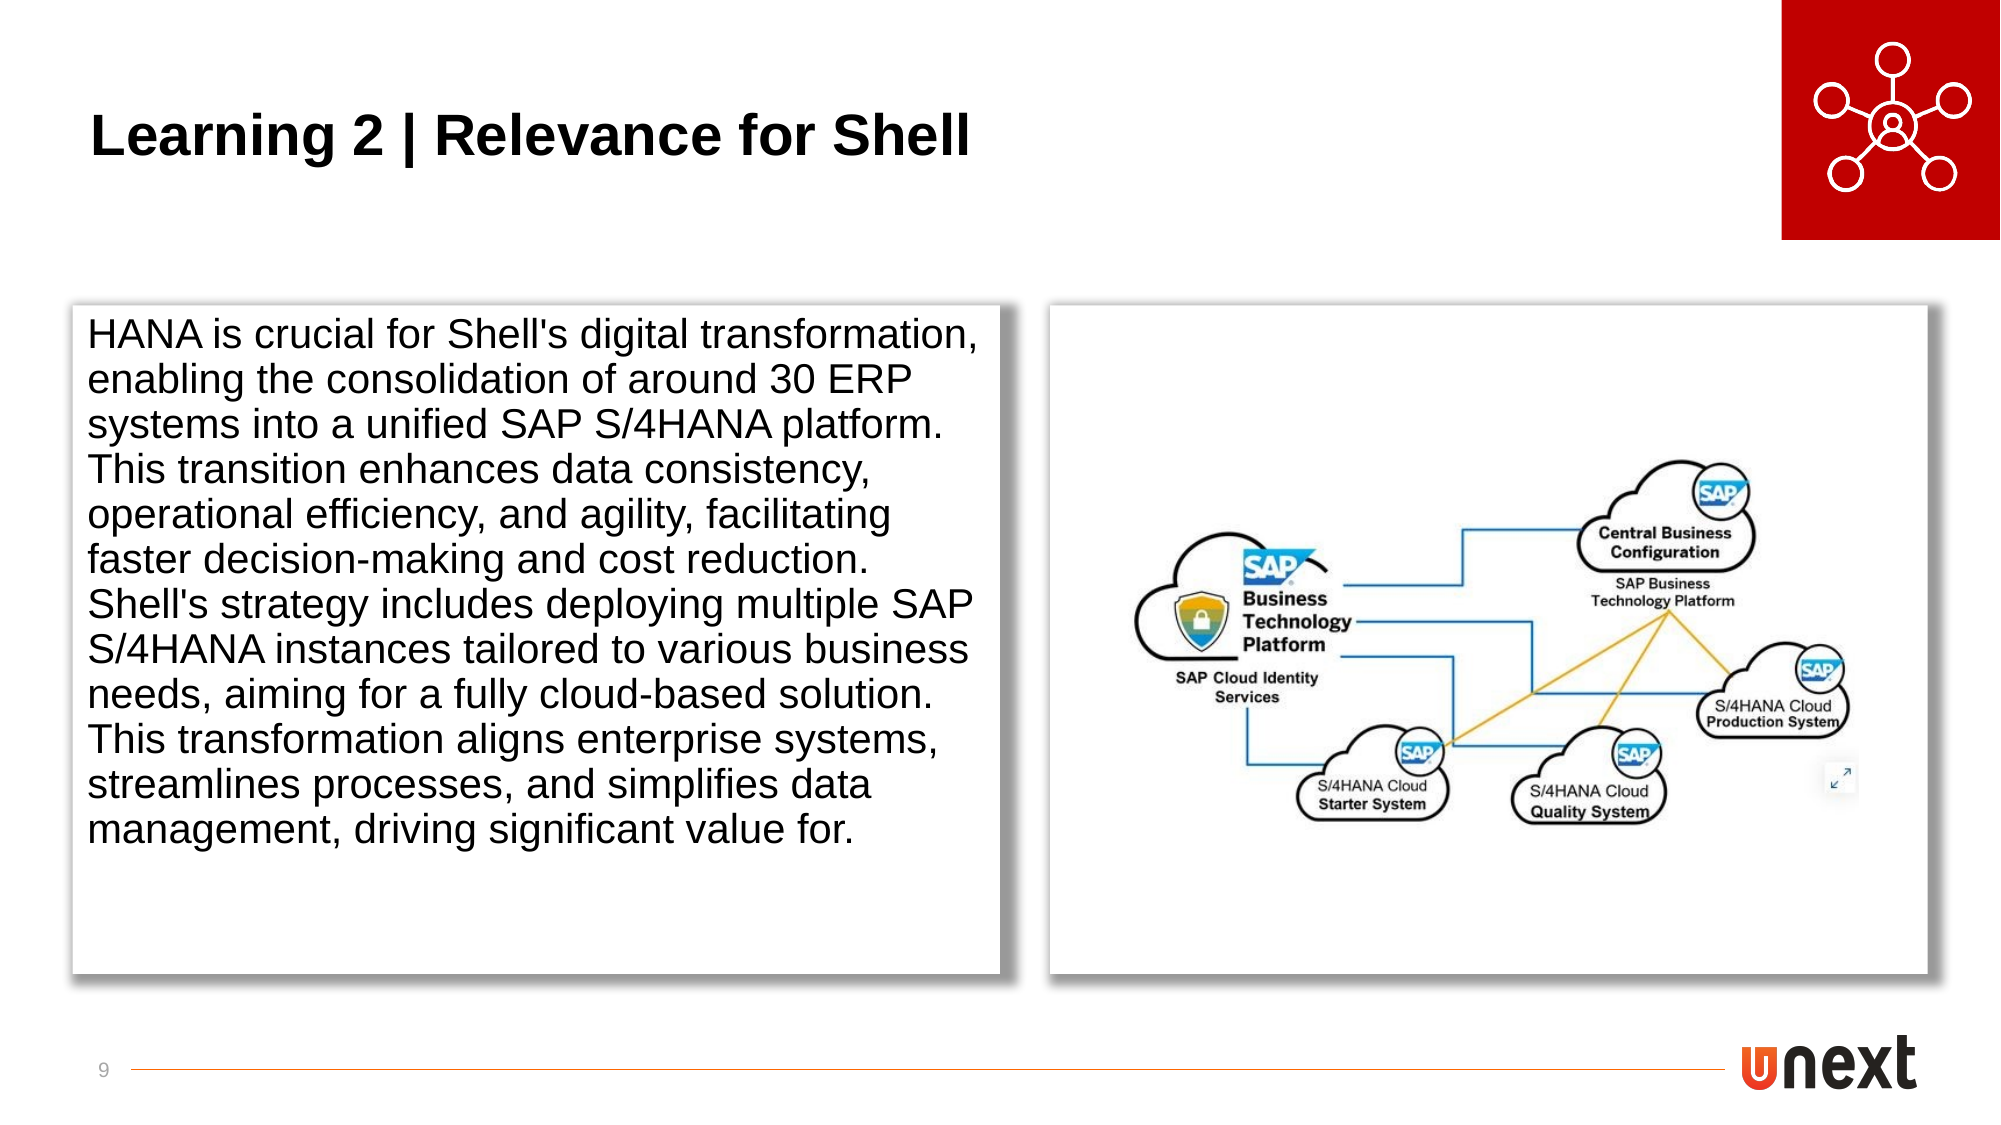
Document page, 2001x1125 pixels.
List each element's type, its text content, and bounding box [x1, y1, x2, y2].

picture [1119, 449, 1859, 831]
picture [1795, 19, 1990, 214]
picture [1742, 1035, 1917, 1090]
title Learning 2 | Relevance for Shell [76, 78, 1795, 196]
text_box [1781, 0, 2000, 241]
text_box HANA is crucial for Shell's digital transformation, enabling the consolidation of around 30 ERP systems into a unified SAP S/4HANA platform. This transition enhances data consistency, operational efficiency, and agility, facilitating faster decision-making and cost reduction. Shell's strategy includes deploying multiple SAP S/4HANA instances tailored to various business needs, aiming for a fully cloud-based solution. This transformation aligns enterprise systems, streamlines processes, and simplifies data management, driving significant value for. [72, 305, 1000, 974]
slide_number 9 [48, 1047, 110, 1091]
text_box [1050, 305, 1928, 974]
